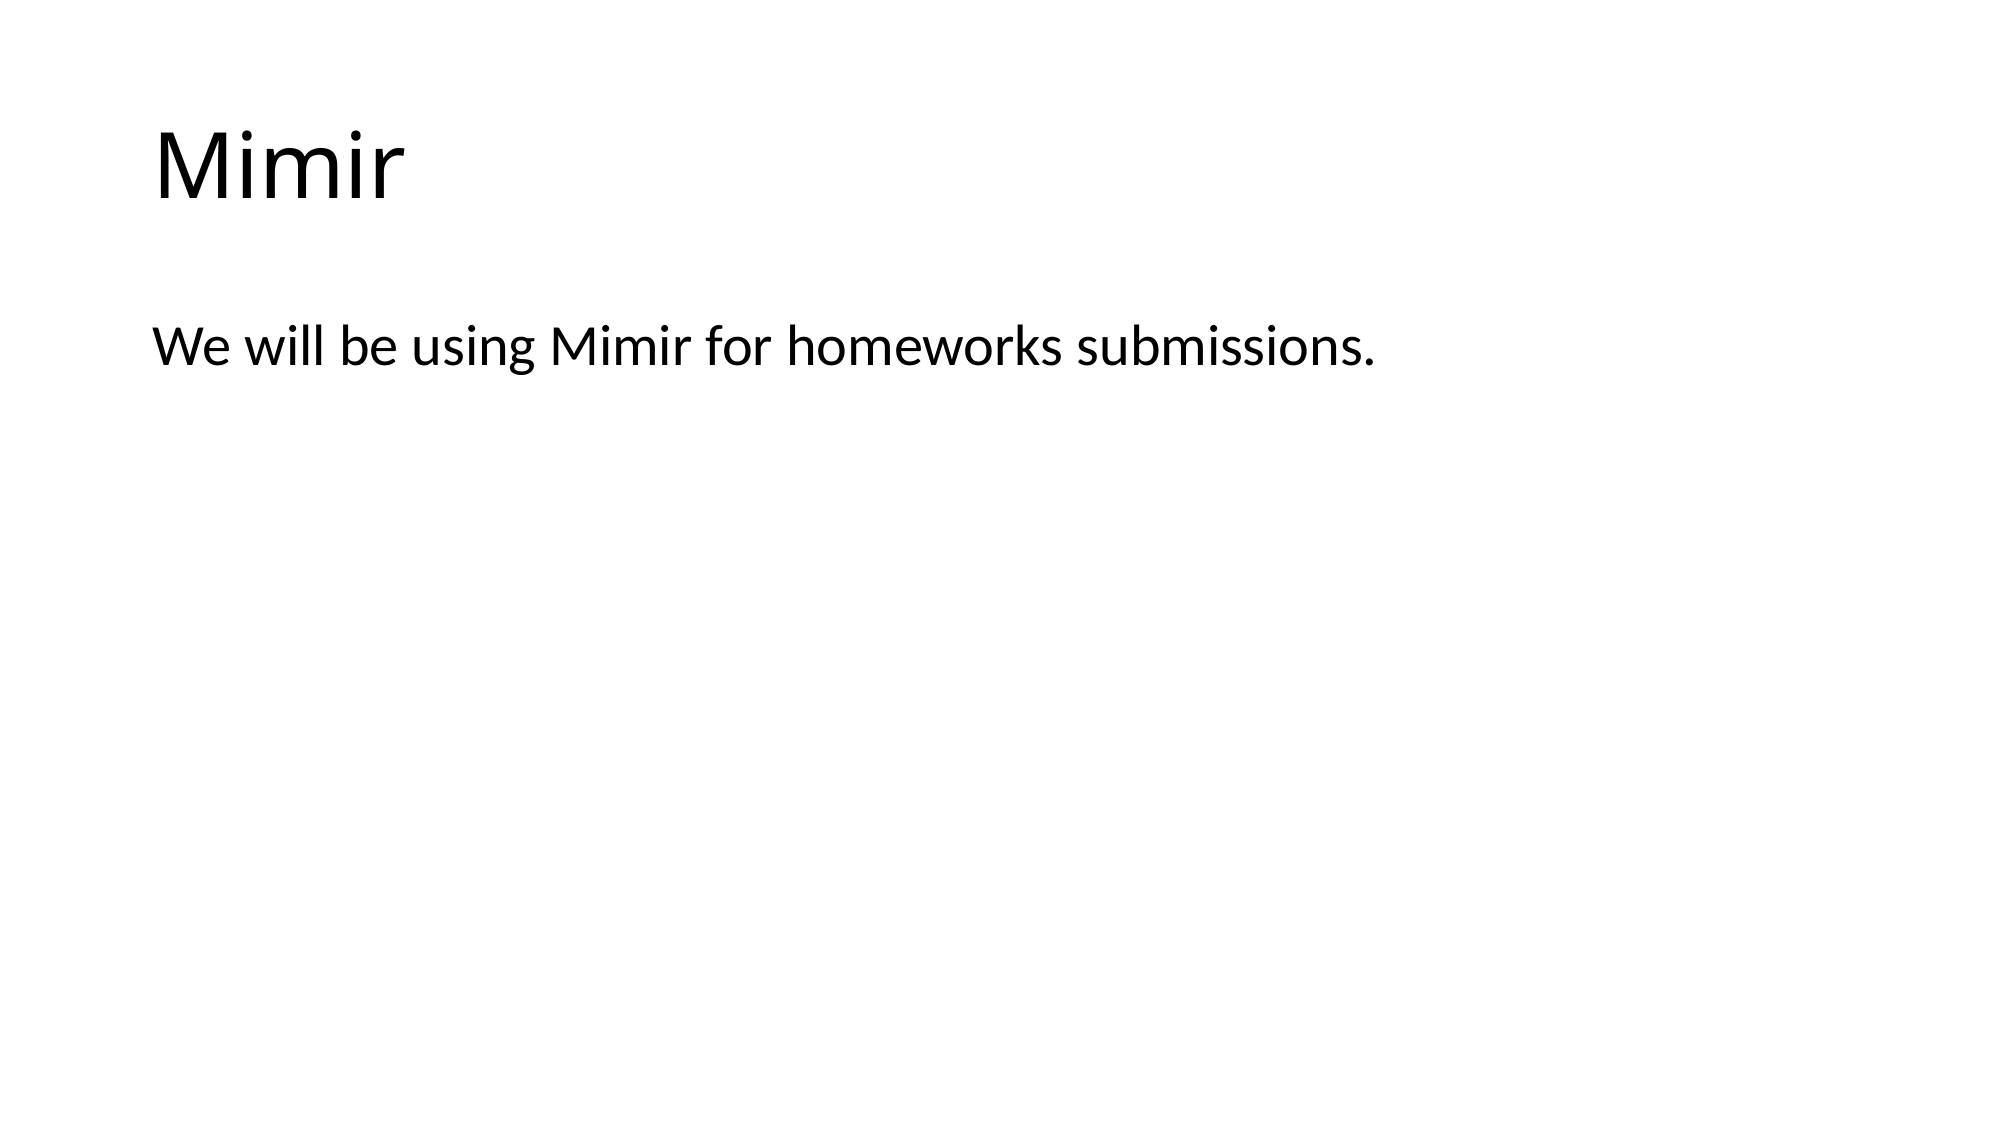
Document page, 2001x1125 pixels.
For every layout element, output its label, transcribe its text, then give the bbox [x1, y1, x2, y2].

list We will be using Mimir for homeworks submissions. [137, 299, 1863, 1014]
title Mimir [137, 59, 1863, 278]
